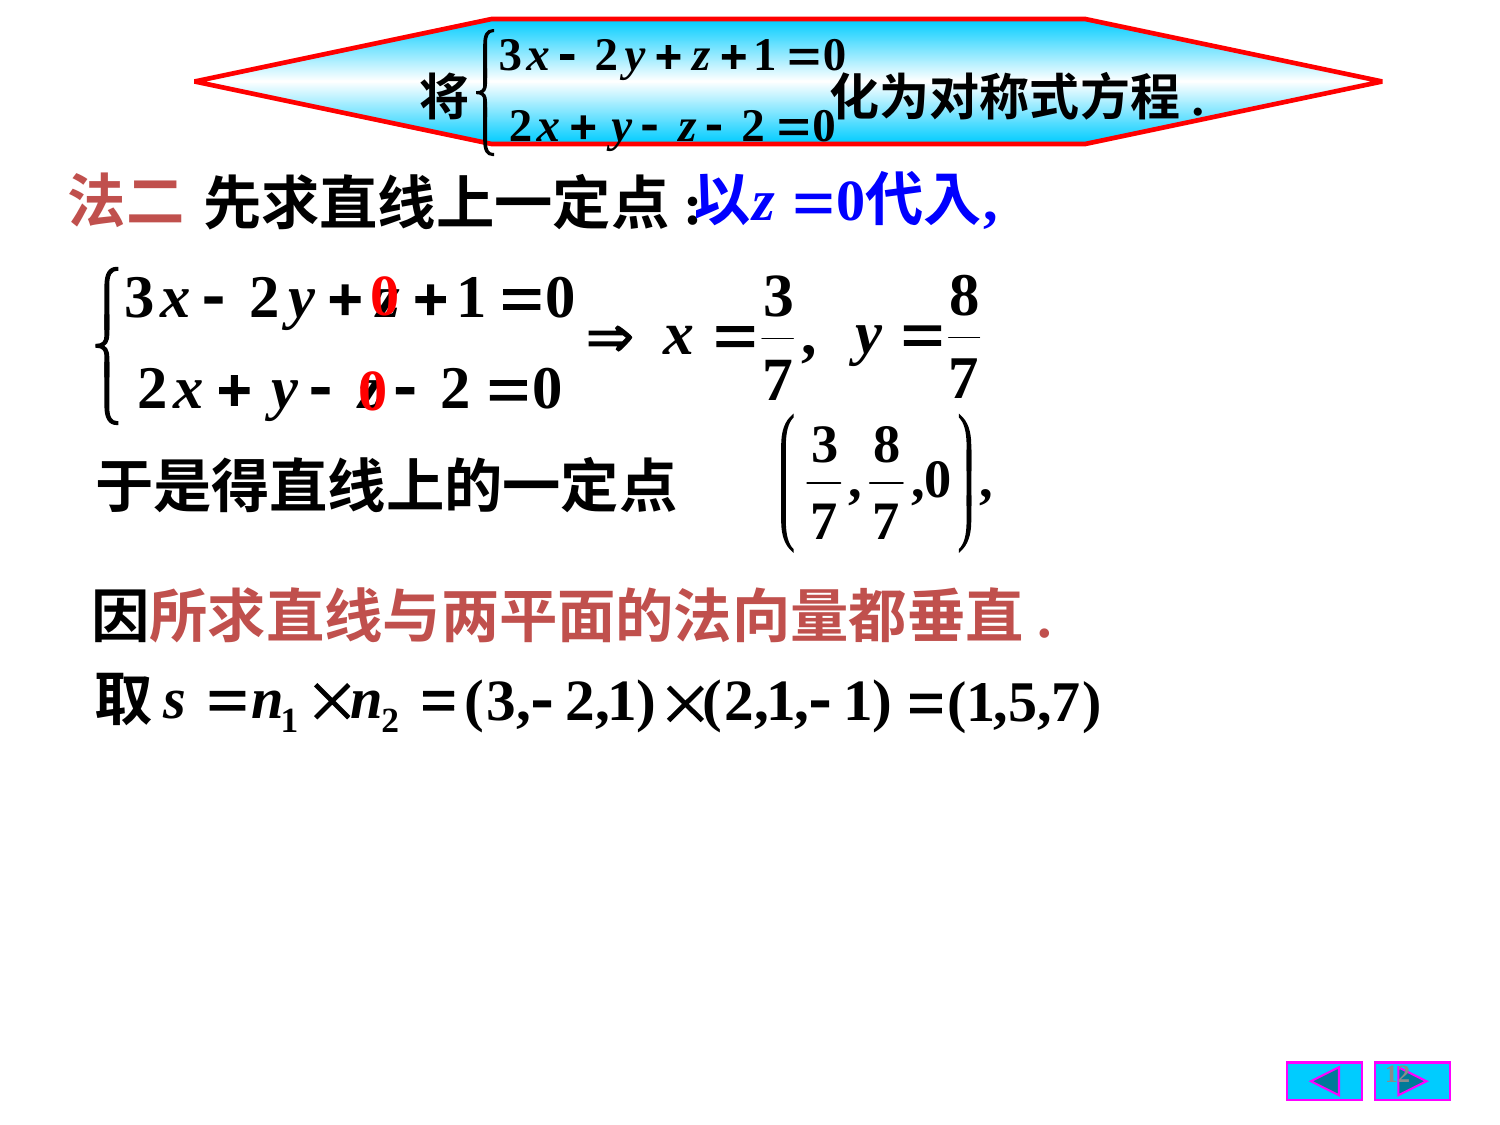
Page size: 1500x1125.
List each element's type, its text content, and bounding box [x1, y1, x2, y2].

text_box 因所求直线与两平面的法向量都垂直. [76, 557, 1090, 657]
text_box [158, 667, 455, 738]
text_box [1288, 61, 1383, 102]
text_box 将 化为对称式方程. [860, 50, 1288, 135]
text_box 取 [79, 654, 180, 740]
text_box 先求直线上一定点: [188, 158, 698, 244]
text_box [194, 54, 324, 109]
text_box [355, 363, 390, 417]
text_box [462, 674, 943, 740]
text_box [860, 135, 1128, 144]
text_box [857, 19, 1233, 50]
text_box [466, 18, 855, 164]
text_box 将 化为对称式方程. [324, 50, 461, 135]
text_box 法二 [53, 156, 254, 241]
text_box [655, 262, 819, 406]
text_box [344, 25, 461, 50]
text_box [696, 168, 1002, 236]
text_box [367, 269, 402, 322]
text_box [946, 675, 1105, 740]
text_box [88, 262, 580, 430]
slide_number 12 [1074, 1042, 1425, 1103]
text_box 于是得直线上的一定点 [53, 427, 765, 527]
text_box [770, 402, 1003, 562]
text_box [844, 262, 986, 404]
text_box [584, 321, 660, 376]
